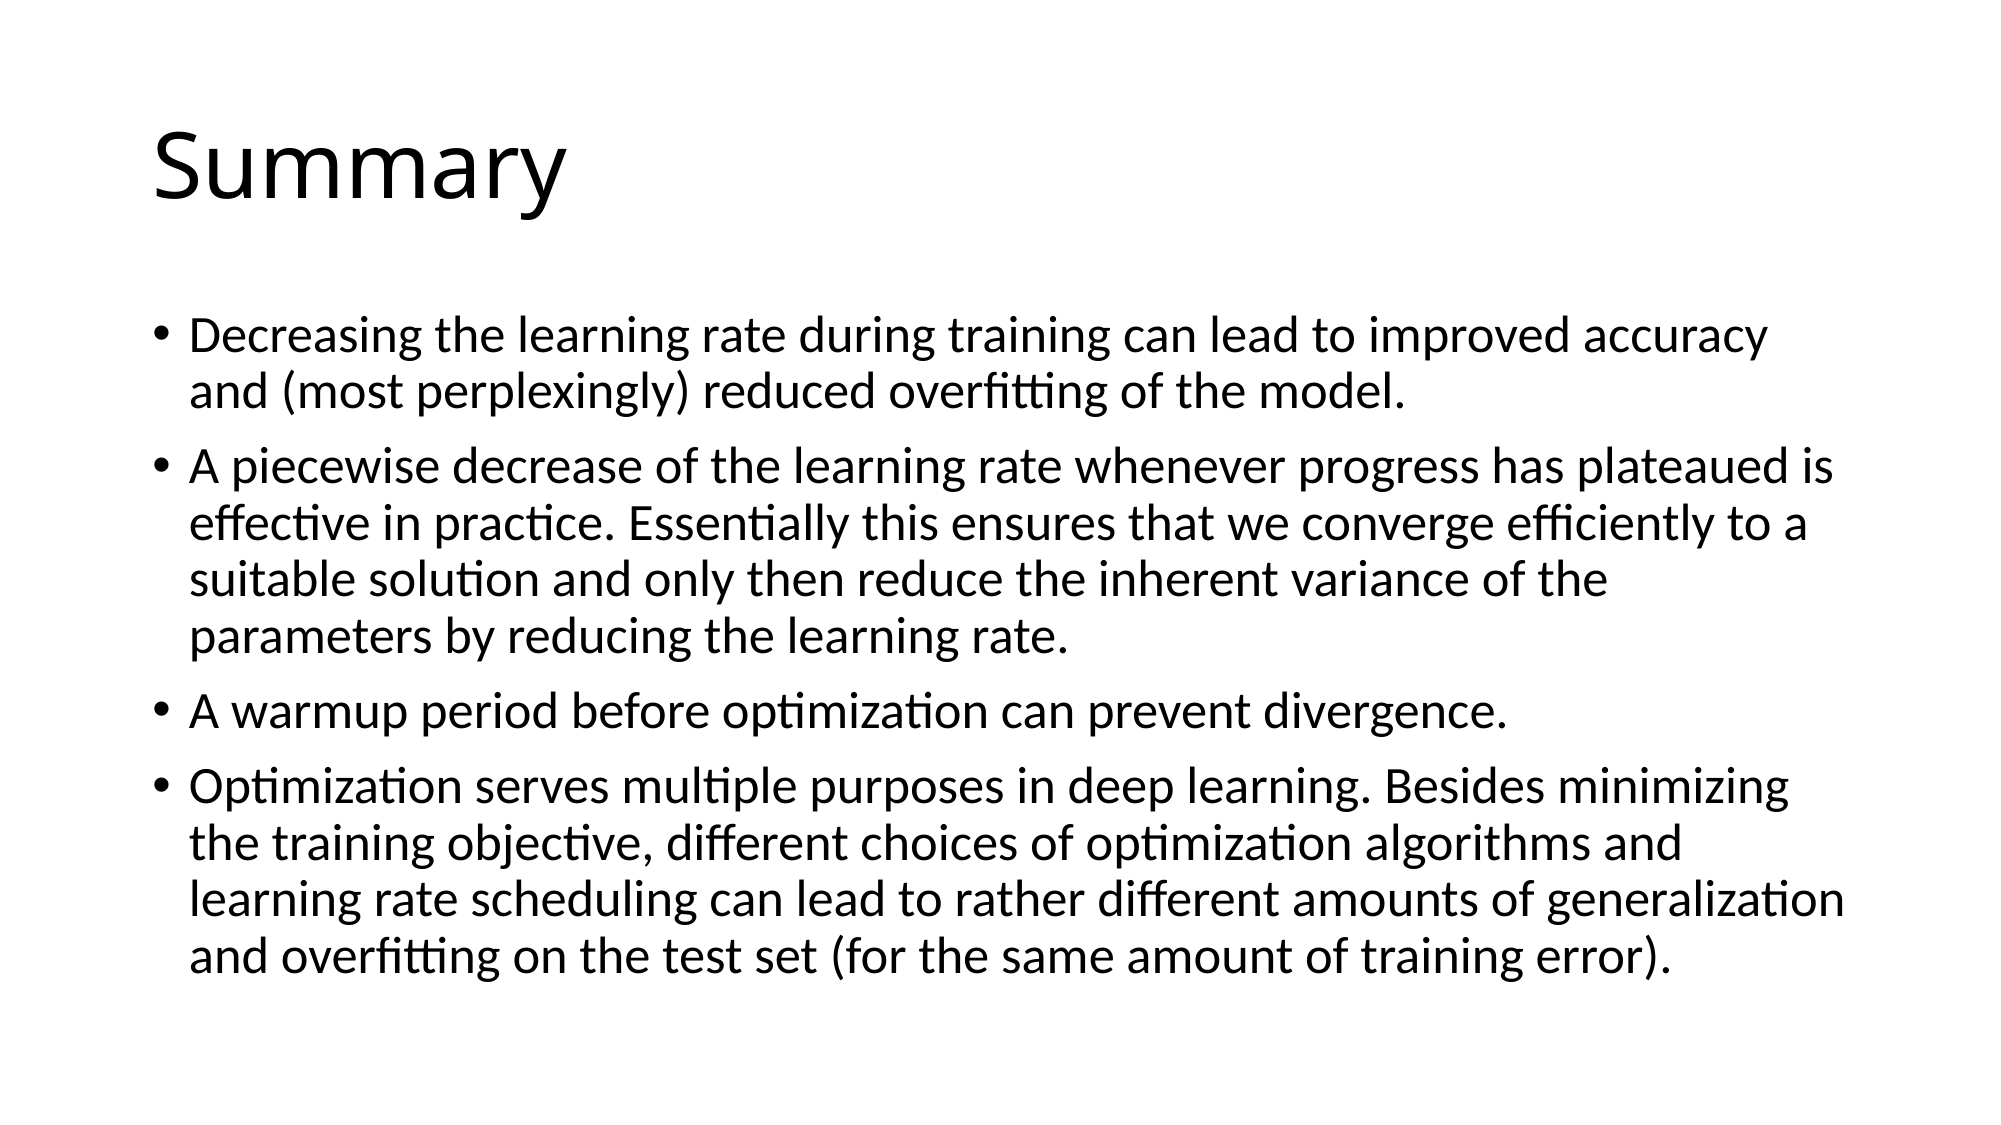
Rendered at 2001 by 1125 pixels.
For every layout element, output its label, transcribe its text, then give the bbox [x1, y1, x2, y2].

list Decreasing the learning rate during training can lead to improved accuracy and (most perplexingly) reduced overfitting of the model. A piecewise decrease of the learning rate whenever progress has plateaued is effective in practice. Essentially this ensures that we converge efficiently to a suitable solution and only then reduce the inherent variance of the parameters by reducing the learning rate. A warmup period before optimization can prevent divergence. Optimization serves multiple purposes in deep learning. Besides minimizing the training objective, different choices of optimization algorithms and learning rate scheduling can lead to rather different amounts of generalization and overfitting on the test set (for the same amount of training error). [137, 299, 1863, 1014]
title Summary [137, 59, 1863, 278]
